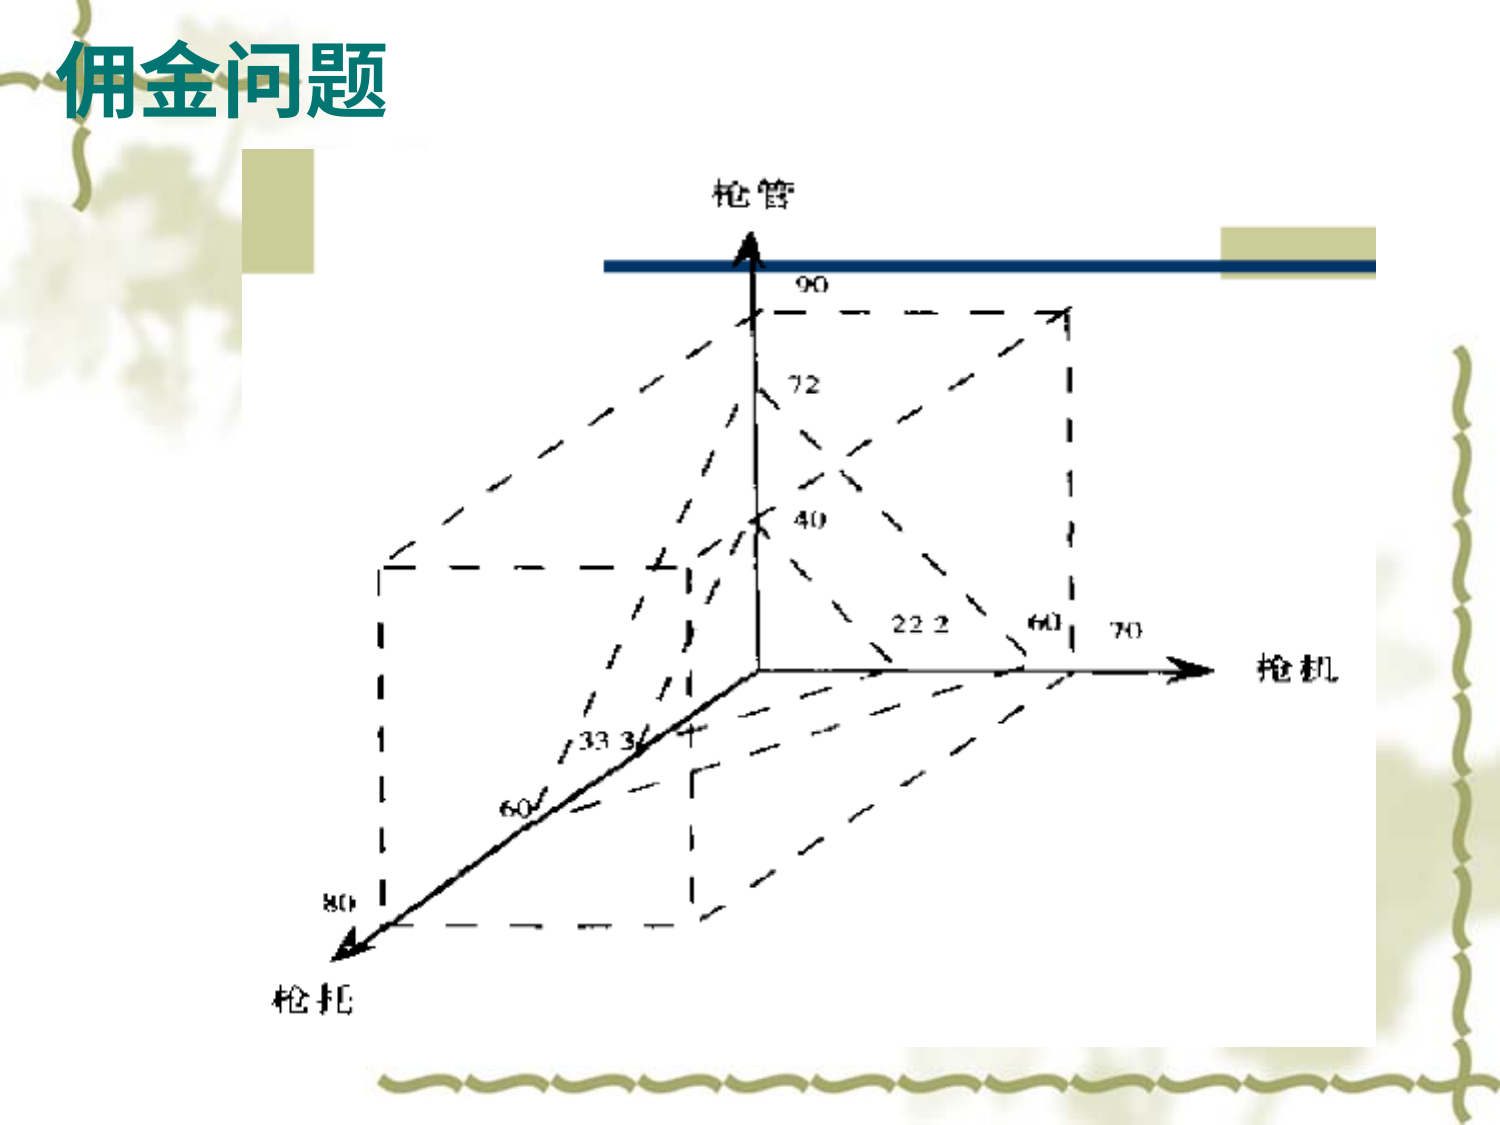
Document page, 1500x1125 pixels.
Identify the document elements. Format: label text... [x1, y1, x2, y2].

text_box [241, 149, 1377, 1048]
title 佣金问题 [40, 7, 1443, 150]
picture [0, 0, 1500, 1125]
